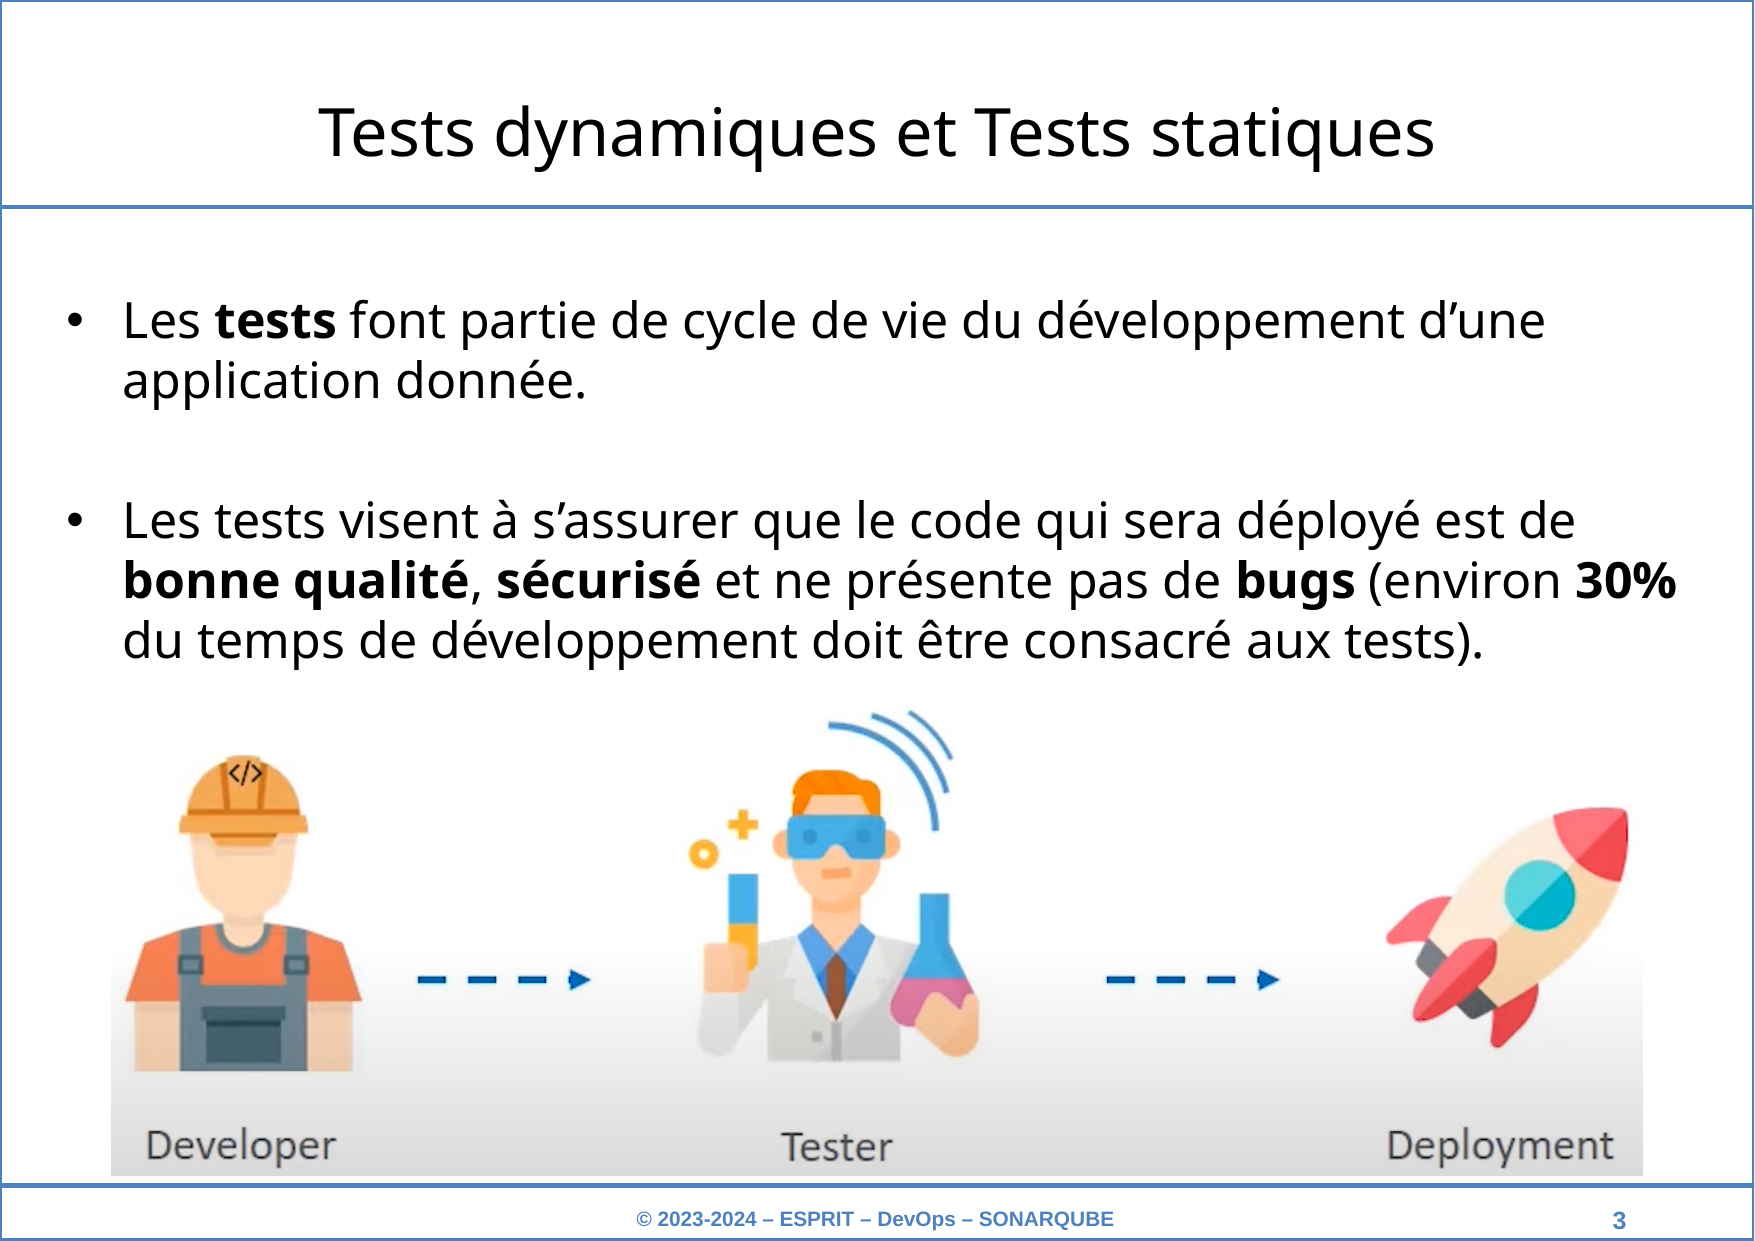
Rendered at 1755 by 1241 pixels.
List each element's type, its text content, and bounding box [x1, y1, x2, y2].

slide_number ‹#› [1578, 1198, 1728, 1227]
picture [111, 701, 1643, 1176]
text_box Tests dynamiques et Tests statiques [0, 6, 1755, 167]
text_box Les tests font partie de cycle de vie du développement d’une application donnée. Les tests visent à s’assurer que le code qui sera déployé est de bonne qualité, sécurisé et ne présente pas de bugs (environ 30% du temps de développement doit être consacré aux tests). [50, 210, 1705, 1186]
